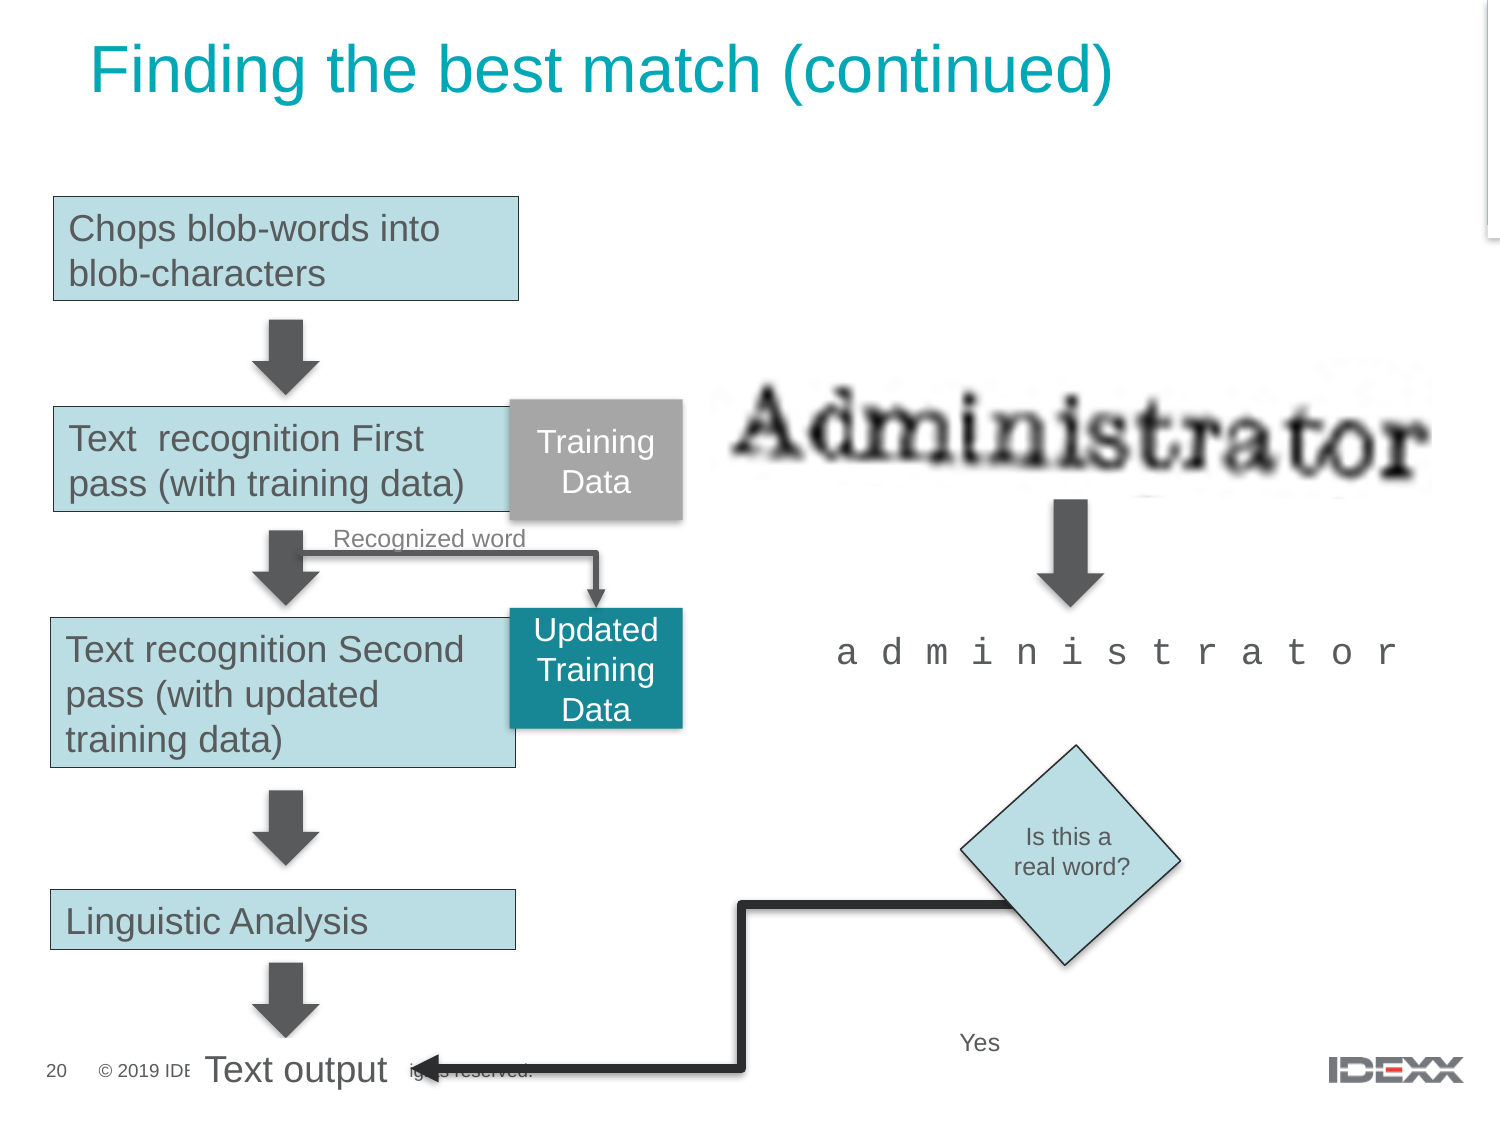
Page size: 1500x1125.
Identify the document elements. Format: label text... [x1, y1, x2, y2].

text_box [251, 961, 321, 1038]
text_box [410, 904, 1073, 1069]
text_box Chops blob-words into blob-characters [53, 196, 519, 301]
text_box a d m i n i s t r a t o r [821, 619, 1425, 680]
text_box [992, 776, 1149, 934]
text_box Text output [189, 1038, 411, 1098]
text_box [251, 529, 304, 607]
text_box Linguistic Analysis [50, 889, 516, 950]
text_box Training Data [509, 399, 684, 521]
text_box [1035, 506, 1106, 608]
text_box Recognized word [318, 515, 615, 561]
text_box Text recognition First pass (with training data) [53, 406, 504, 512]
text_box Text recognition Second pass (with updated training data) [50, 617, 516, 768]
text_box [299, 553, 597, 609]
picture [709, 357, 1433, 499]
text_box Finding the best match (continued) [74, 18, 1425, 206]
text_box [251, 318, 321, 396]
picture [1329, 1057, 1464, 1083]
text_box Updated Training Data [509, 607, 684, 729]
text_box [251, 789, 321, 867]
